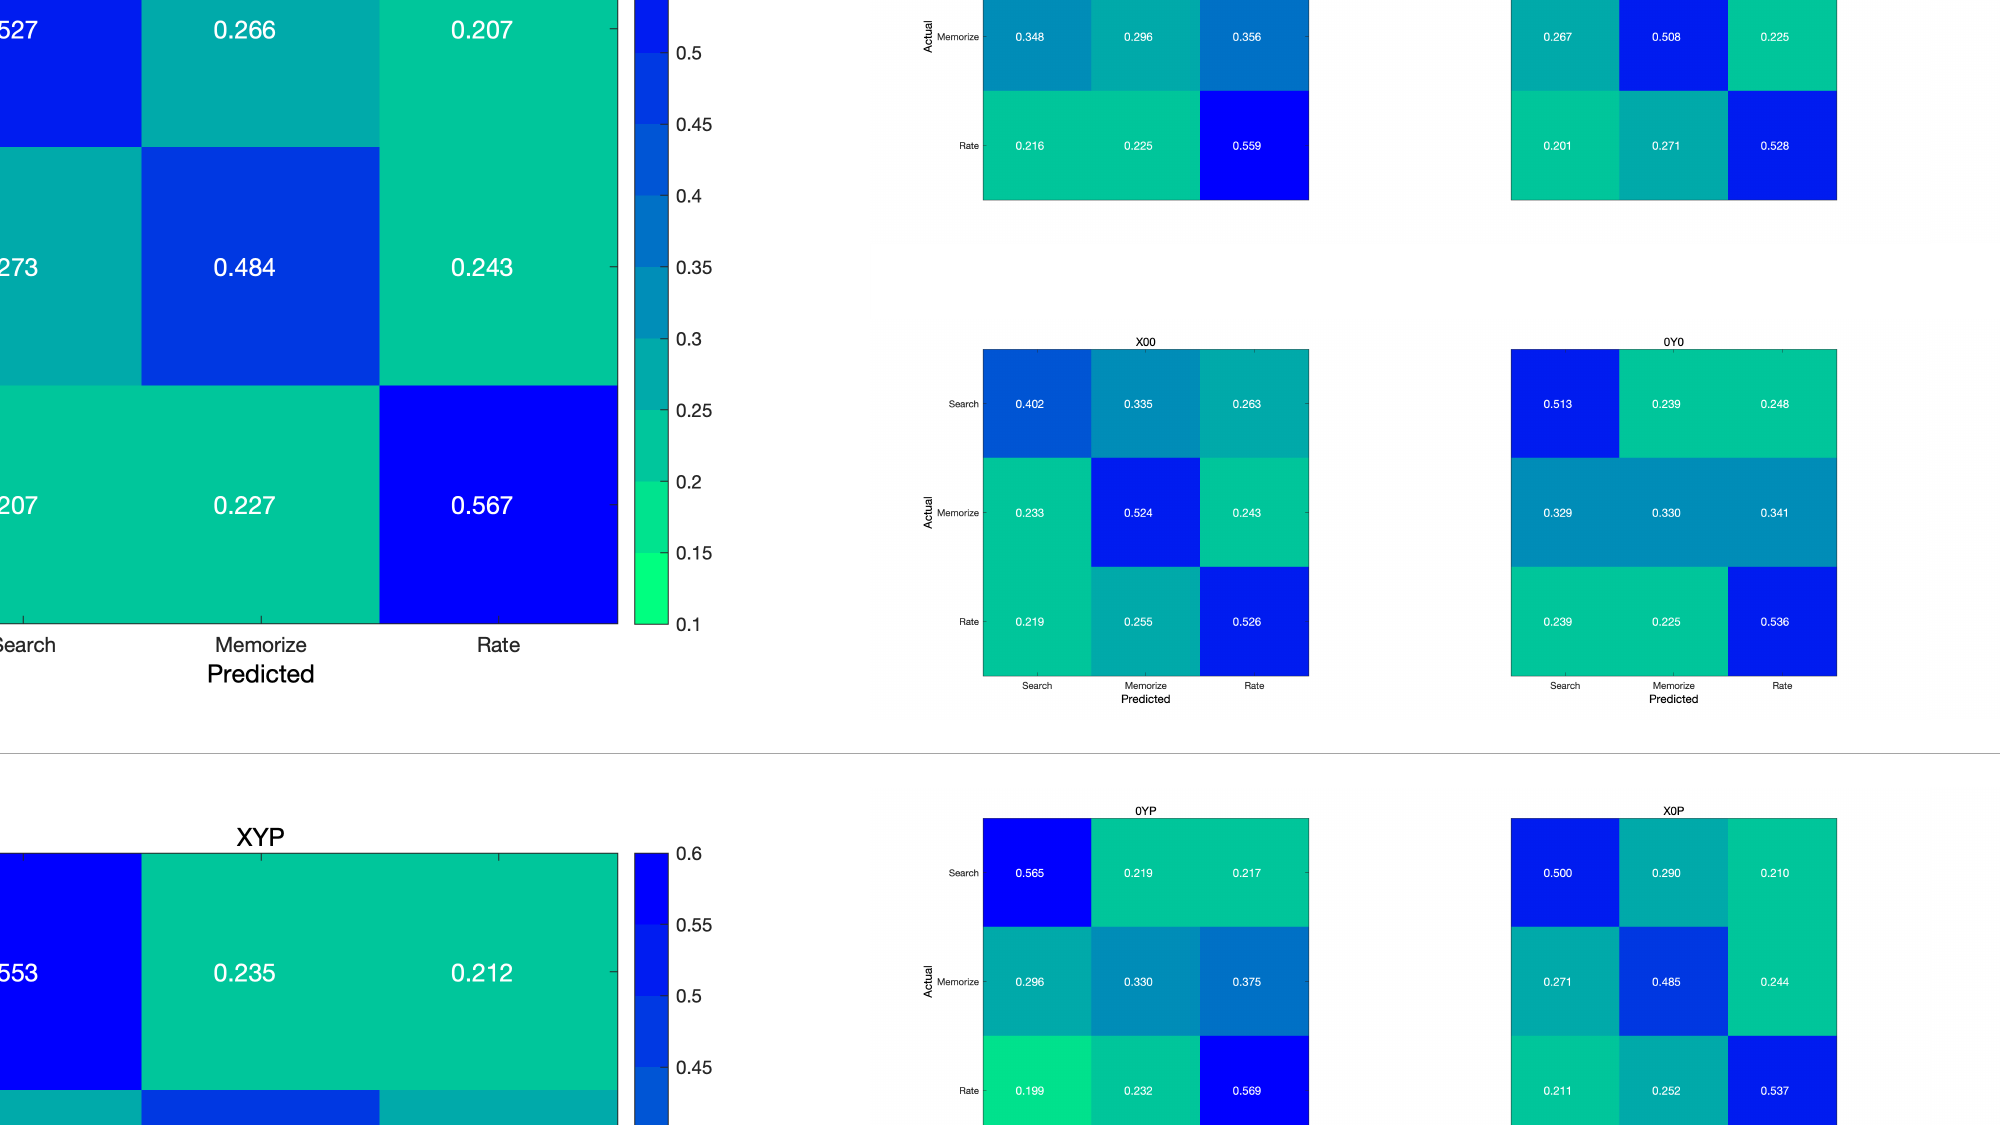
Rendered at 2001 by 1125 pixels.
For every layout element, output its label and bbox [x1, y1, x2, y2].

text_box [0, 0, 2000, 1125]
